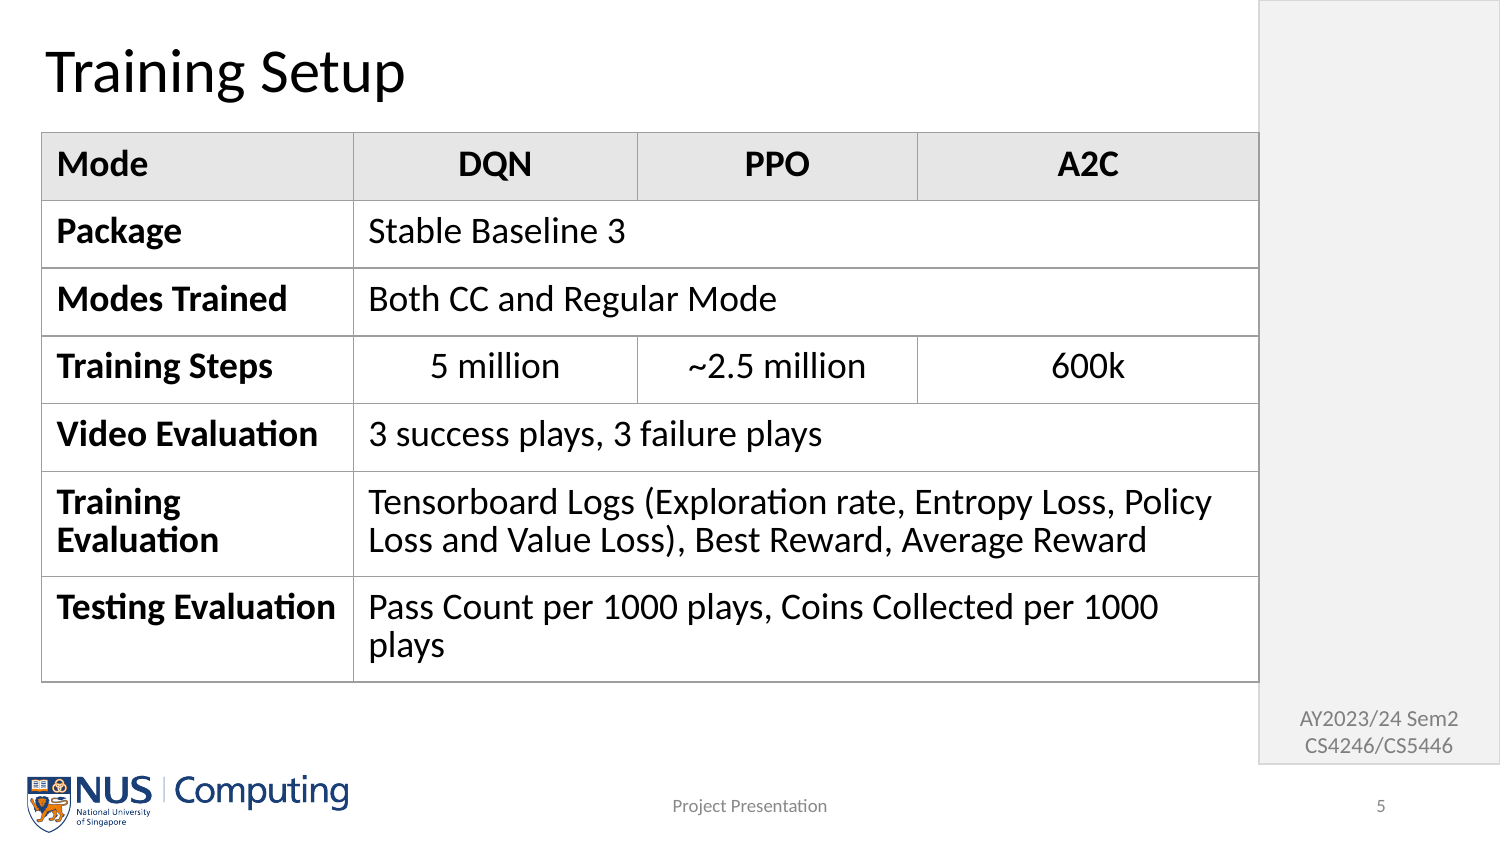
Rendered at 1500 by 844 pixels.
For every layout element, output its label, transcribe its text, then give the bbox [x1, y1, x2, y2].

table_cell Package [42, 201, 353, 267]
footer Project Presentation [496, 782, 1004, 827]
table_cell 3 success plays, 3 failure plays [354, 404, 1258, 471]
table_cell Training Steps [42, 337, 353, 403]
table_cell 600k [918, 337, 1258, 403]
table_cell Both CC and Regular Mode [354, 269, 1258, 335]
table_header A2C [918, 133, 1258, 200]
table_cell Modes Trained [42, 269, 353, 335]
table_cell Tensorboard Logs (Exploration rate, Entropy Loss, Policy Loss and Value Loss), Best Reward, Average Reward [354, 472, 1258, 576]
table_cell Testing Evaluation [42, 577, 353, 681]
table_cell Stable Baseline 3 [354, 201, 1258, 267]
table_header PPO [638, 133, 917, 200]
title Training Setup [34, 0, 1267, 154]
table_header Mode [42, 133, 353, 200]
table_cell ~2.5 million [638, 337, 917, 403]
table_cell Training Evaluation [42, 472, 353, 576]
table_cell 5 million [354, 337, 637, 403]
picture [27, 775, 348, 833]
table_cell Pass Count per 1000 plays, Coins Collected per 1000 plays [354, 577, 1258, 681]
slide_number 5 [1059, 782, 1397, 827]
table_cell Video Evaluation [42, 404, 353, 471]
table_header DQN [354, 133, 637, 200]
